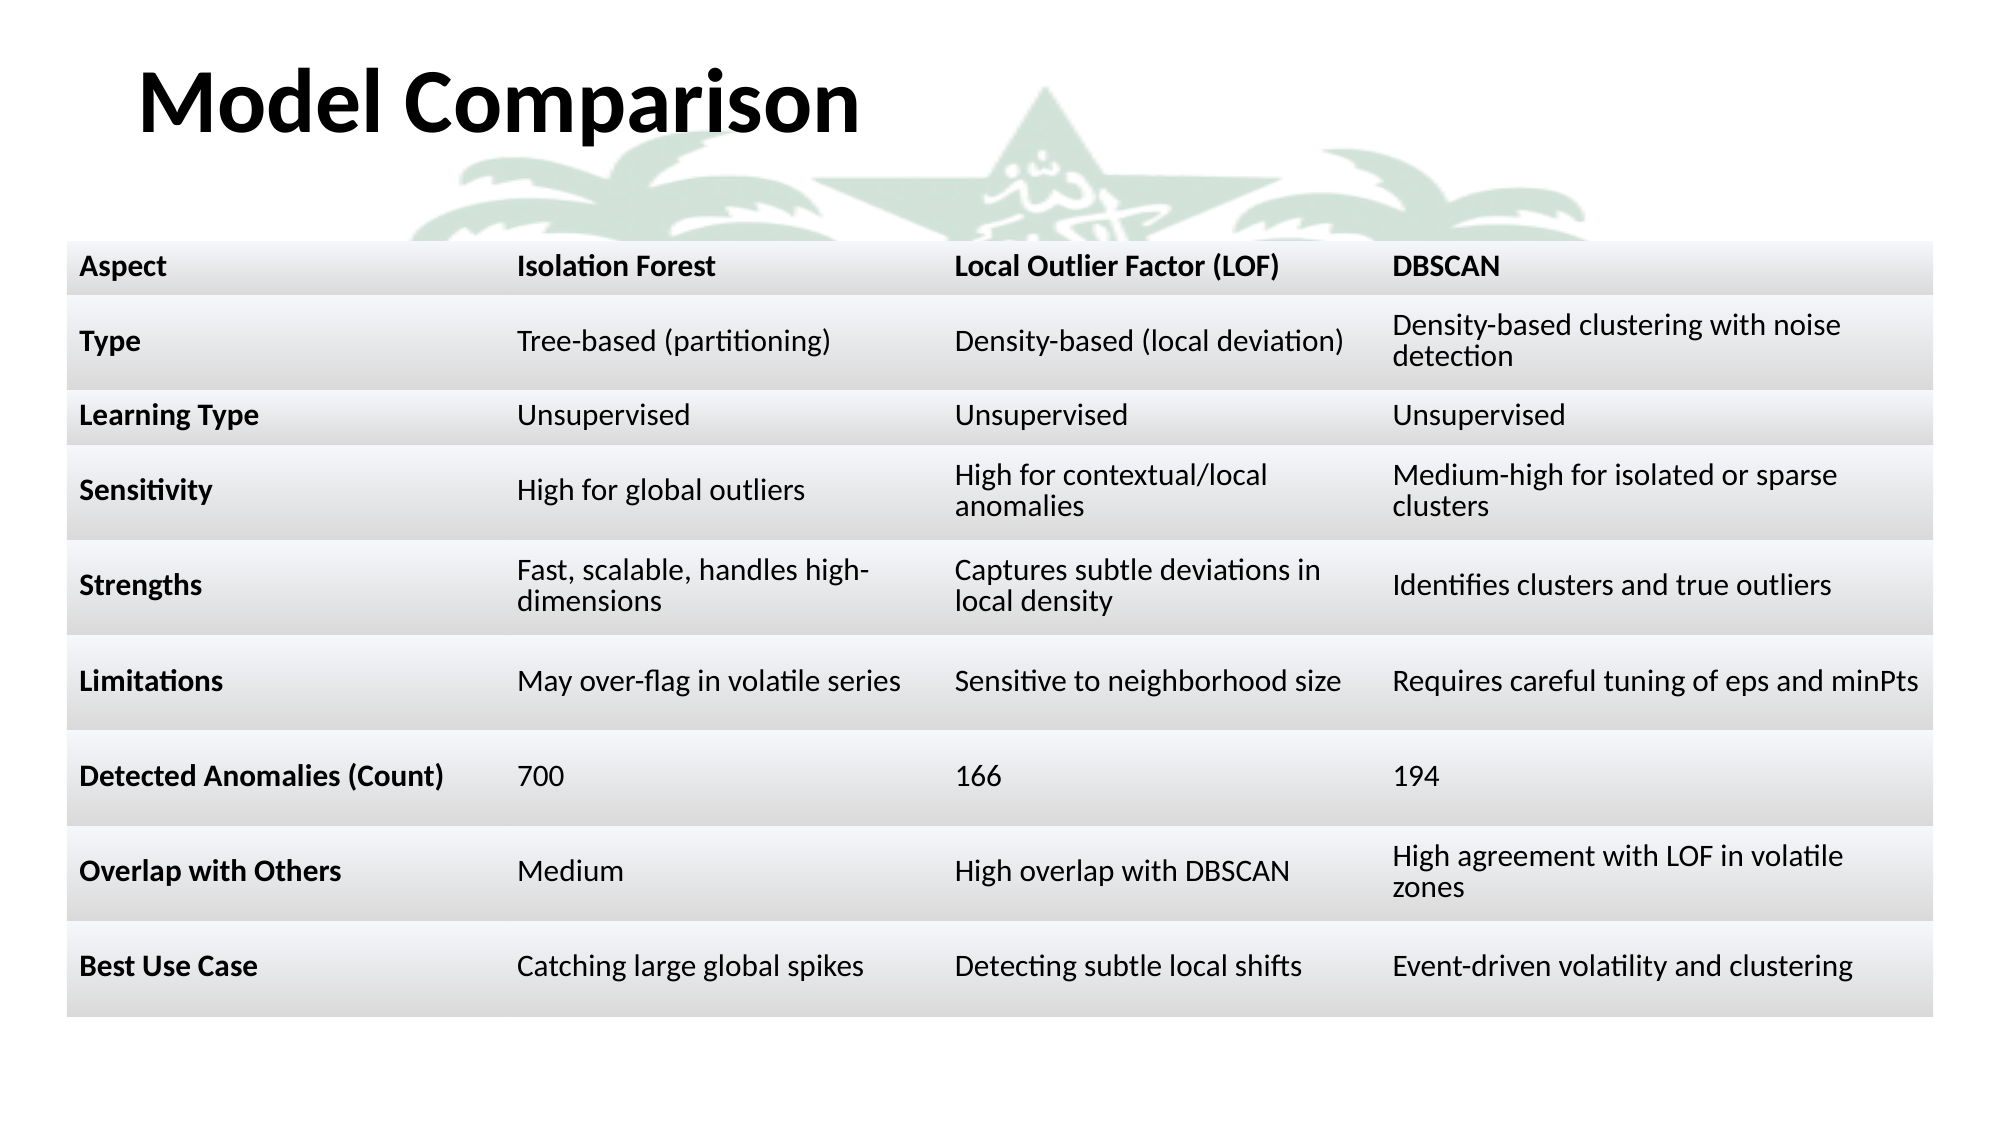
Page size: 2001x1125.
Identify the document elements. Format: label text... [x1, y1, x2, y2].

table_cell Overlap with Others [67, 826, 505, 921]
table_cell Density-based (local deviation) [942, 295, 1380, 391]
table_cell High for contextual/local anomalies [942, 445, 1380, 540]
table_cell Unsupervised [942, 391, 1380, 445]
table_cell May over-flag in volatile series [505, 636, 942, 731]
table_cell Unsupervised [505, 391, 942, 445]
table_cell Density-based clustering with noise detection [1380, 295, 1933, 391]
table_cell 194 [1380, 731, 1933, 826]
table_cell 700 [505, 731, 942, 826]
table_cell Learning Type [67, 391, 505, 445]
table_cell Sensitivity [67, 445, 505, 540]
table_header Isolation Forest [505, 241, 942, 295]
table_cell Tree-based (partitioning) [505, 295, 942, 391]
table_cell Strengths [67, 540, 505, 636]
table_cell Event-driven volatility and clustering [1380, 921, 1933, 1017]
table_cell High agreement with LOF in volatile zones [1380, 826, 1933, 921]
table_cell High overlap with DBSCAN [942, 826, 1380, 921]
table_cell Identifies clusters and true outliers [1380, 540, 1933, 636]
table_cell Type [67, 295, 505, 391]
table_cell Medium-high for isolated or sparse clusters [1380, 445, 1933, 540]
text_box Model Comparison [122, 33, 1375, 159]
table_cell Sensitive to neighborhood size [942, 636, 1380, 731]
table_cell Requires careful tuning of eps and minPts [1380, 636, 1933, 731]
table_cell Detected Anomalies (Count) [67, 731, 505, 826]
table_cell Captures subtle deviations in local density [942, 540, 1380, 636]
table_cell Detecting subtle local shifts [942, 921, 1380, 1017]
table_header Aspect [67, 241, 505, 295]
table_cell Unsupervised [1380, 391, 1933, 445]
table_cell Best Use Case [67, 921, 505, 1017]
table_cell 166 [942, 731, 1380, 826]
table_cell Fast, scalable, handles high-dimensions [505, 540, 942, 636]
table_cell High for global outliers [505, 445, 942, 540]
table_cell Medium [505, 826, 942, 921]
table_cell Limitations [67, 636, 505, 731]
table_cell Catching large global spikes [505, 921, 942, 1017]
table_header Local Outlier Factor (LOF) [942, 241, 1380, 295]
table_header DBSCAN [1380, 241, 1933, 295]
